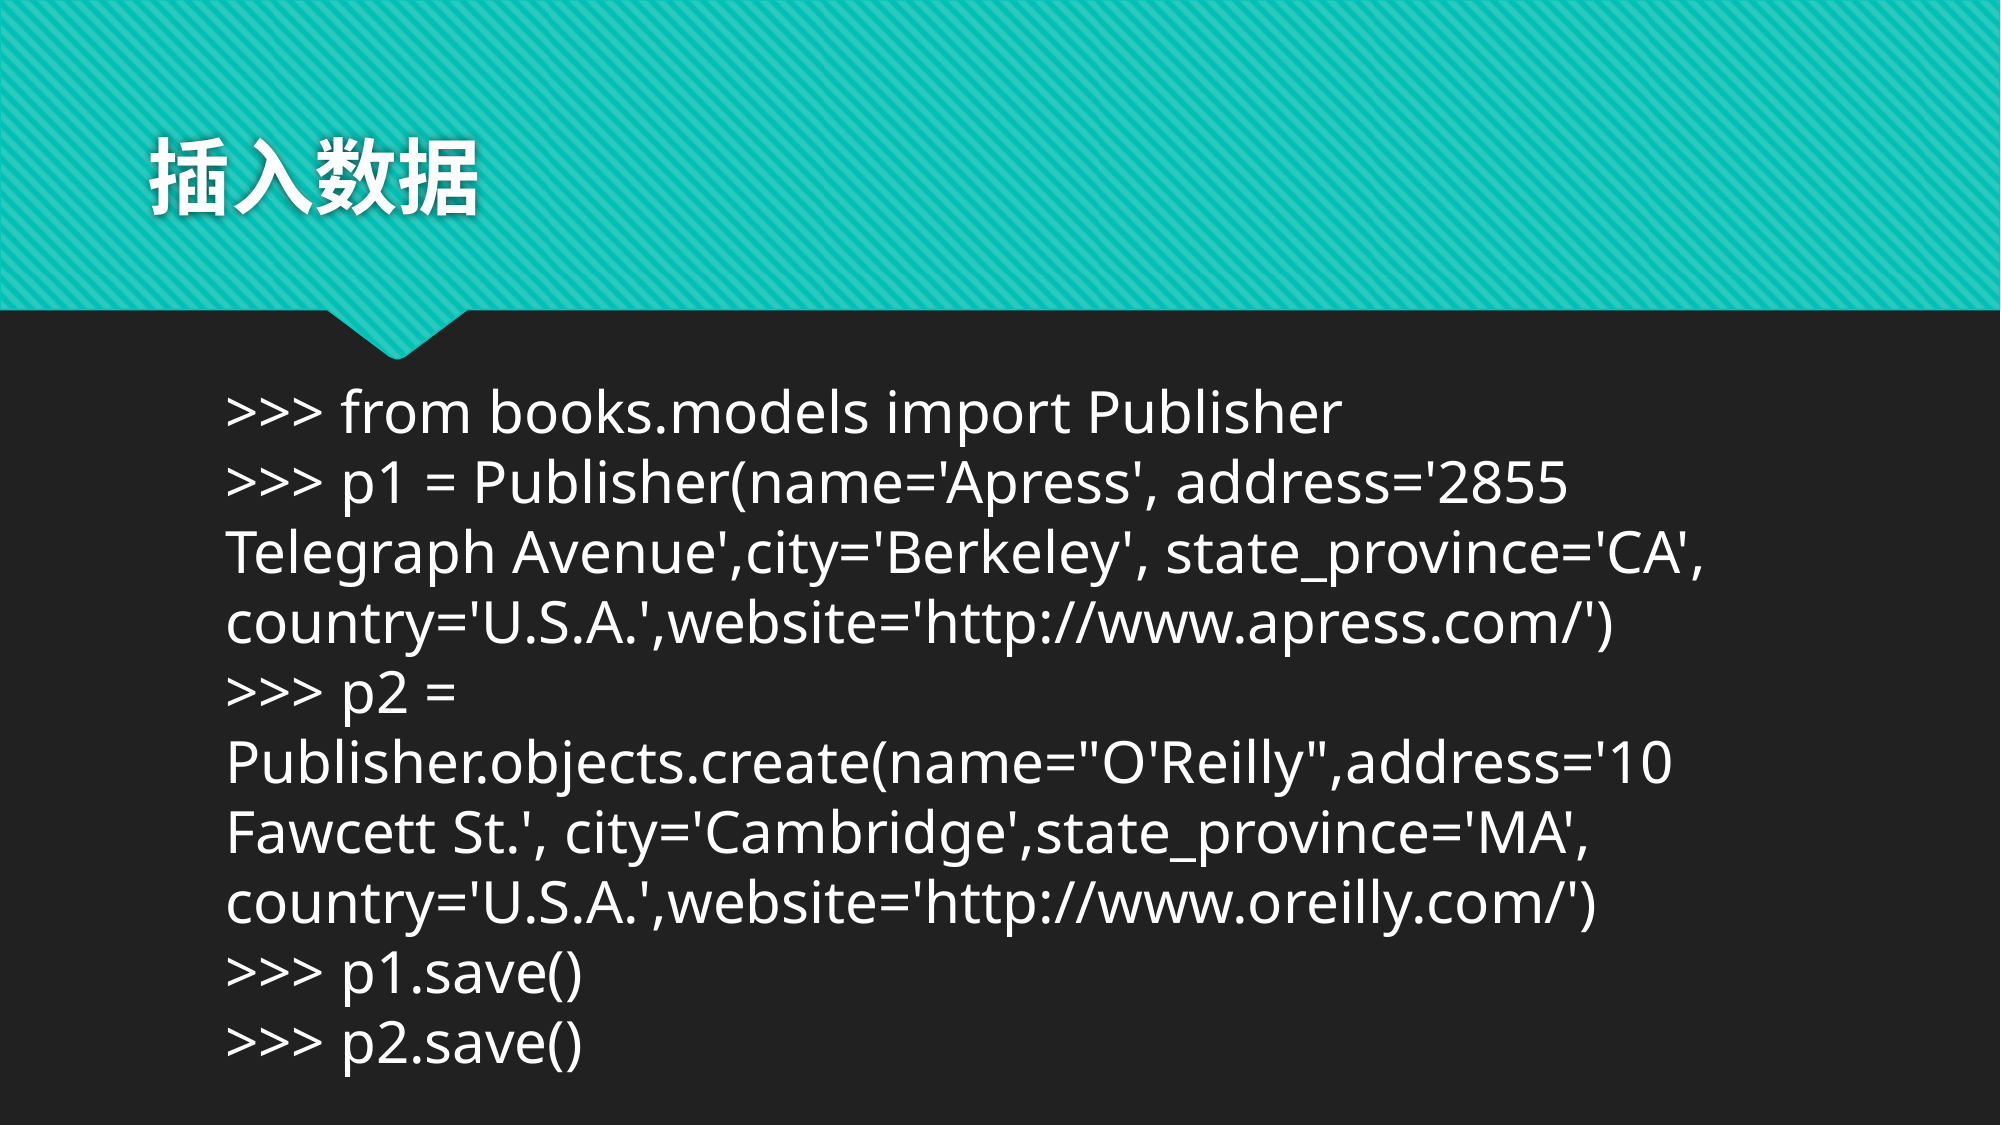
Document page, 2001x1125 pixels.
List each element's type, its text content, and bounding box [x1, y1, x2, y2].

text_box >>> from books.models import Publisher >>> p1 = Publisher(name='Apress', address='2855 Telegraph Avenue',city='Berkeley', state_province='CA', country='U.S.A.',website='http://www.apress.com/') >>> p2 = Publisher.objects.create(name="O'Reilly",address='10 Fawcett St.', city='Cambridge',state_province='MA', country='U.S.A.',website='http://www.oreilly.com/') >>> p1.save() >>> p2.save() [210, 368, 1868, 1083]
title 插入数据 [132, 73, 1868, 233]
